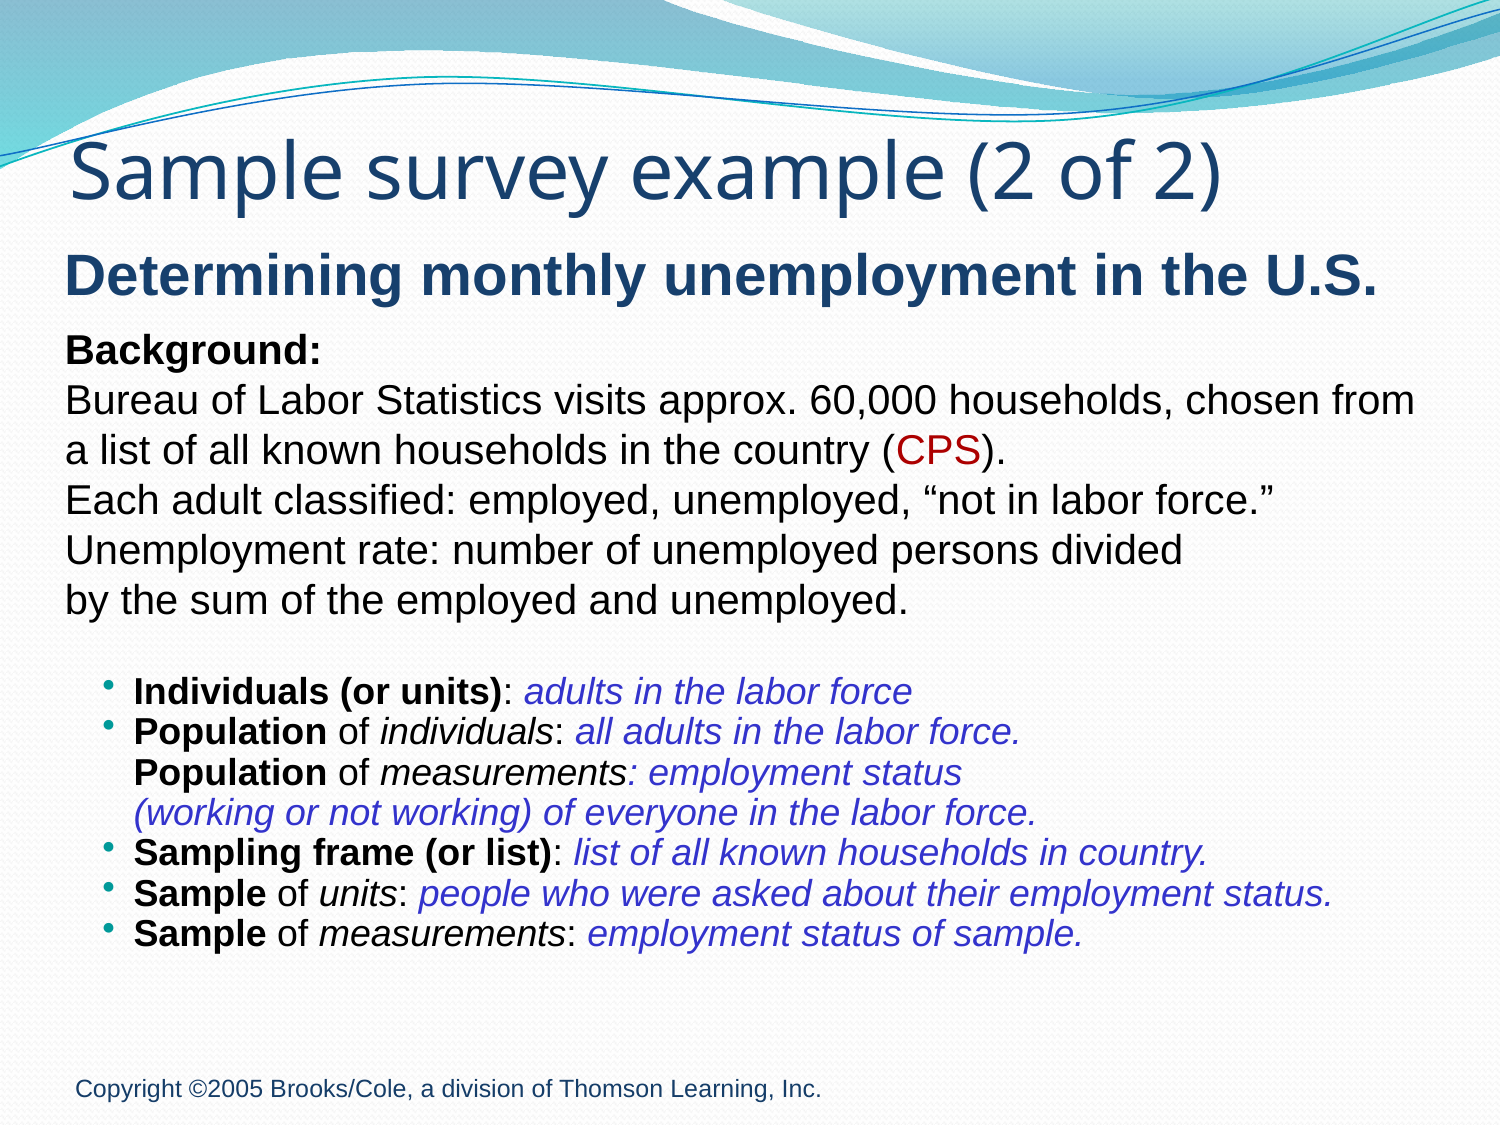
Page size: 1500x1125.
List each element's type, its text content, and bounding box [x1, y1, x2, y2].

text_box Background: Bureau of Labor Statistics visits approx. 60,000 households, chosen from a list of all known households in the country (CPS). Each adult classified: employed, unemployed, “not in labor force.” Unemployment rate: number of unemployed persons divided by the sum of the employed and unemployed. [49, 315, 1432, 631]
text_box Determining monthly unemployment in the U.S. [49, 229, 1413, 315]
title Sample survey example (2 of 2) [69, 45, 1345, 216]
text_box Individuals (or units): adults in the labor force Population of individuals: all adults in the labor force. Population of measurements: employment status (working or not working) of everyone in the labor force. Sampling frame (or list): list of all known households in country. Sample of units: people who were asked about their employment status. Sample of measurements: employment status of sample. [87, 664, 1355, 963]
footer Copyright ©2005 Brooks/Cole, a division of Thomson Learning, Inc. [75, 1042, 881, 1103]
